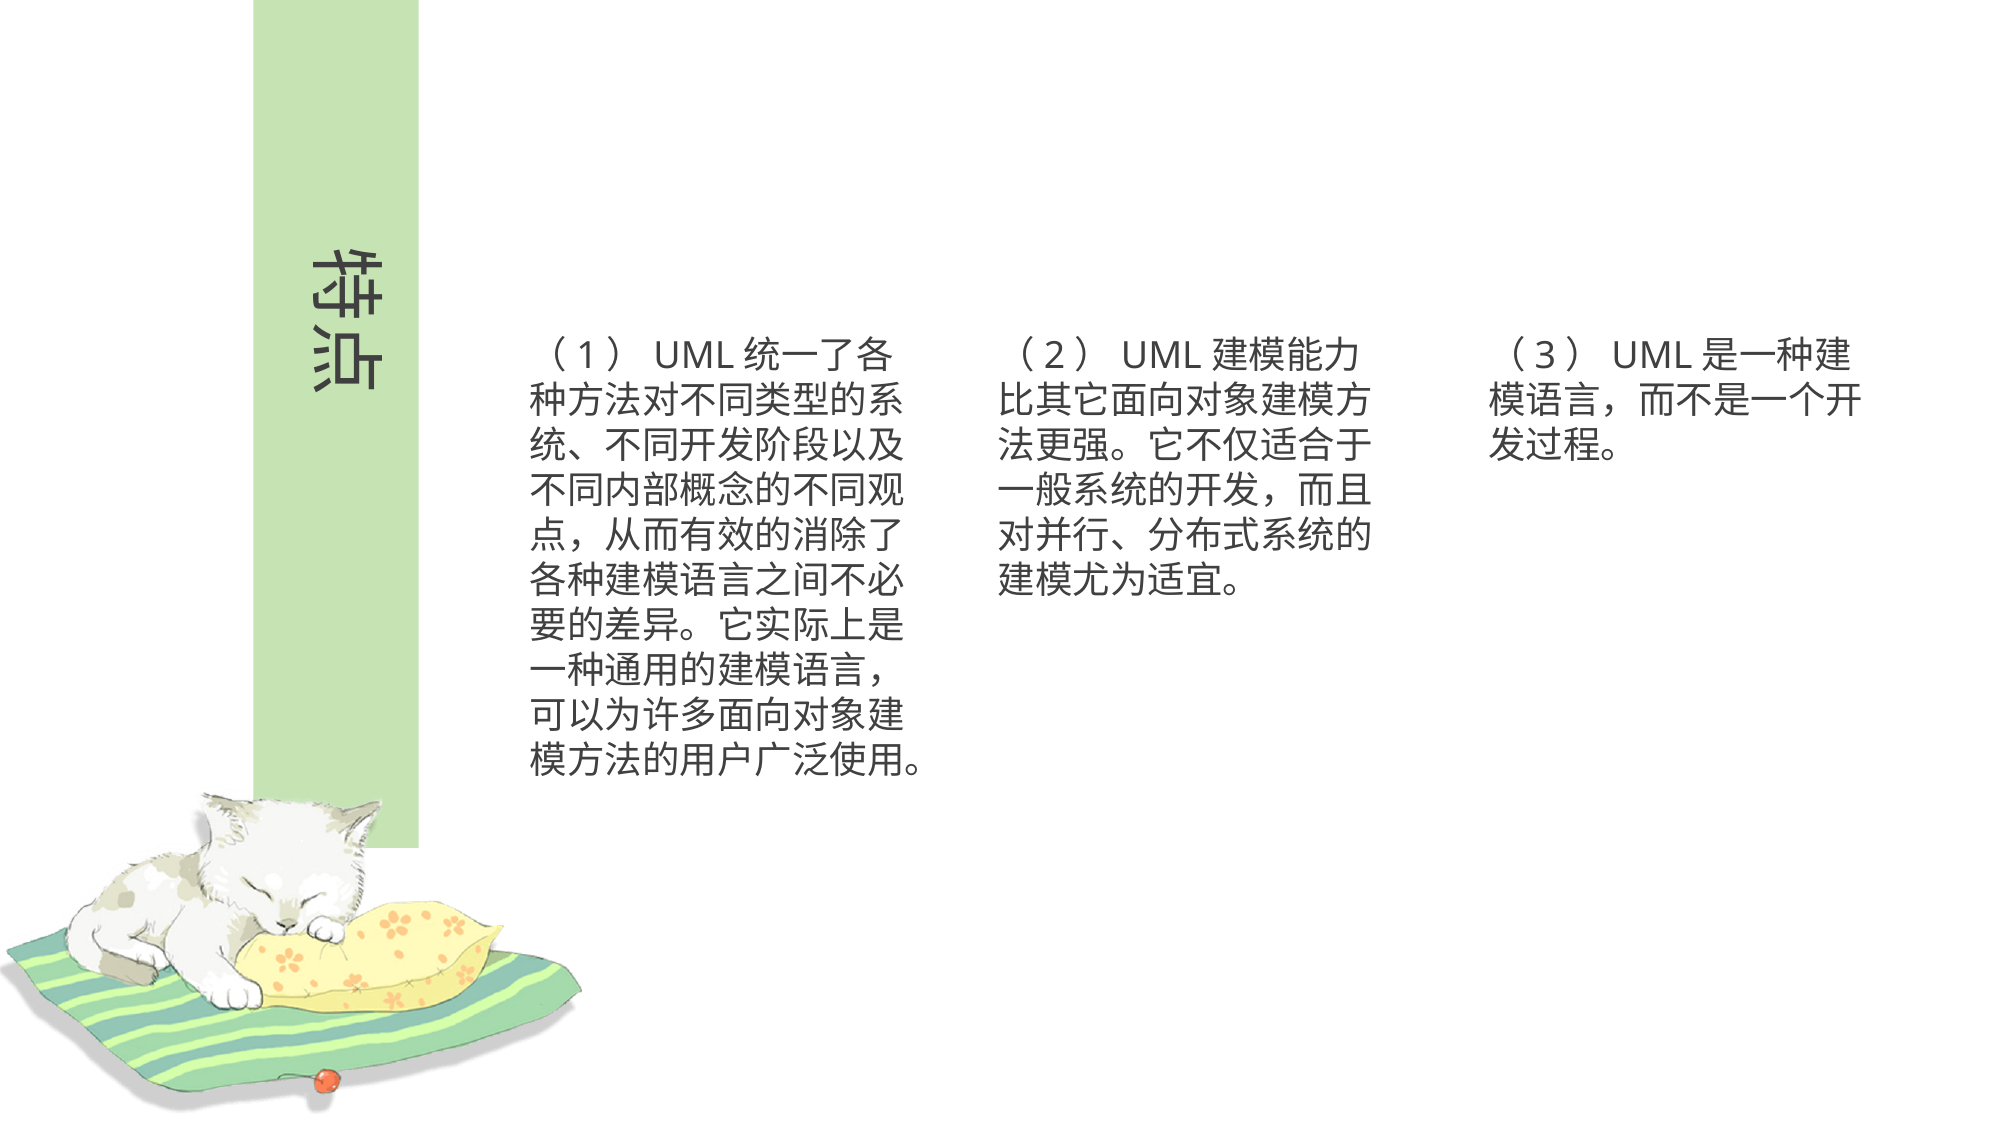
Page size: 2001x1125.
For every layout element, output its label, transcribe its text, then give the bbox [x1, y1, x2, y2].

text_box （2）UML建模能力比其它面向对象建模方法更强。它不仅适合于一般系统的开发，而且对并行、分布式系统的建模尤为适宜。 [982, 323, 1409, 626]
text_box （3）UML是一种建模语言，而不是一个开发过程。 [1473, 323, 1899, 490]
text_box （1）UML统一了各种方法对不同类型的系统、不同开发阶段以及不同内部概念的不同观点，从而有效的消除了各种建模语言之间不必要的差异。它实际上是一种通用的建模语言，可以为许多面向对象建模方法的用户广泛使用。 [515, 323, 941, 808]
picture [0, 764, 611, 1125]
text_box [253, 0, 419, 764]
